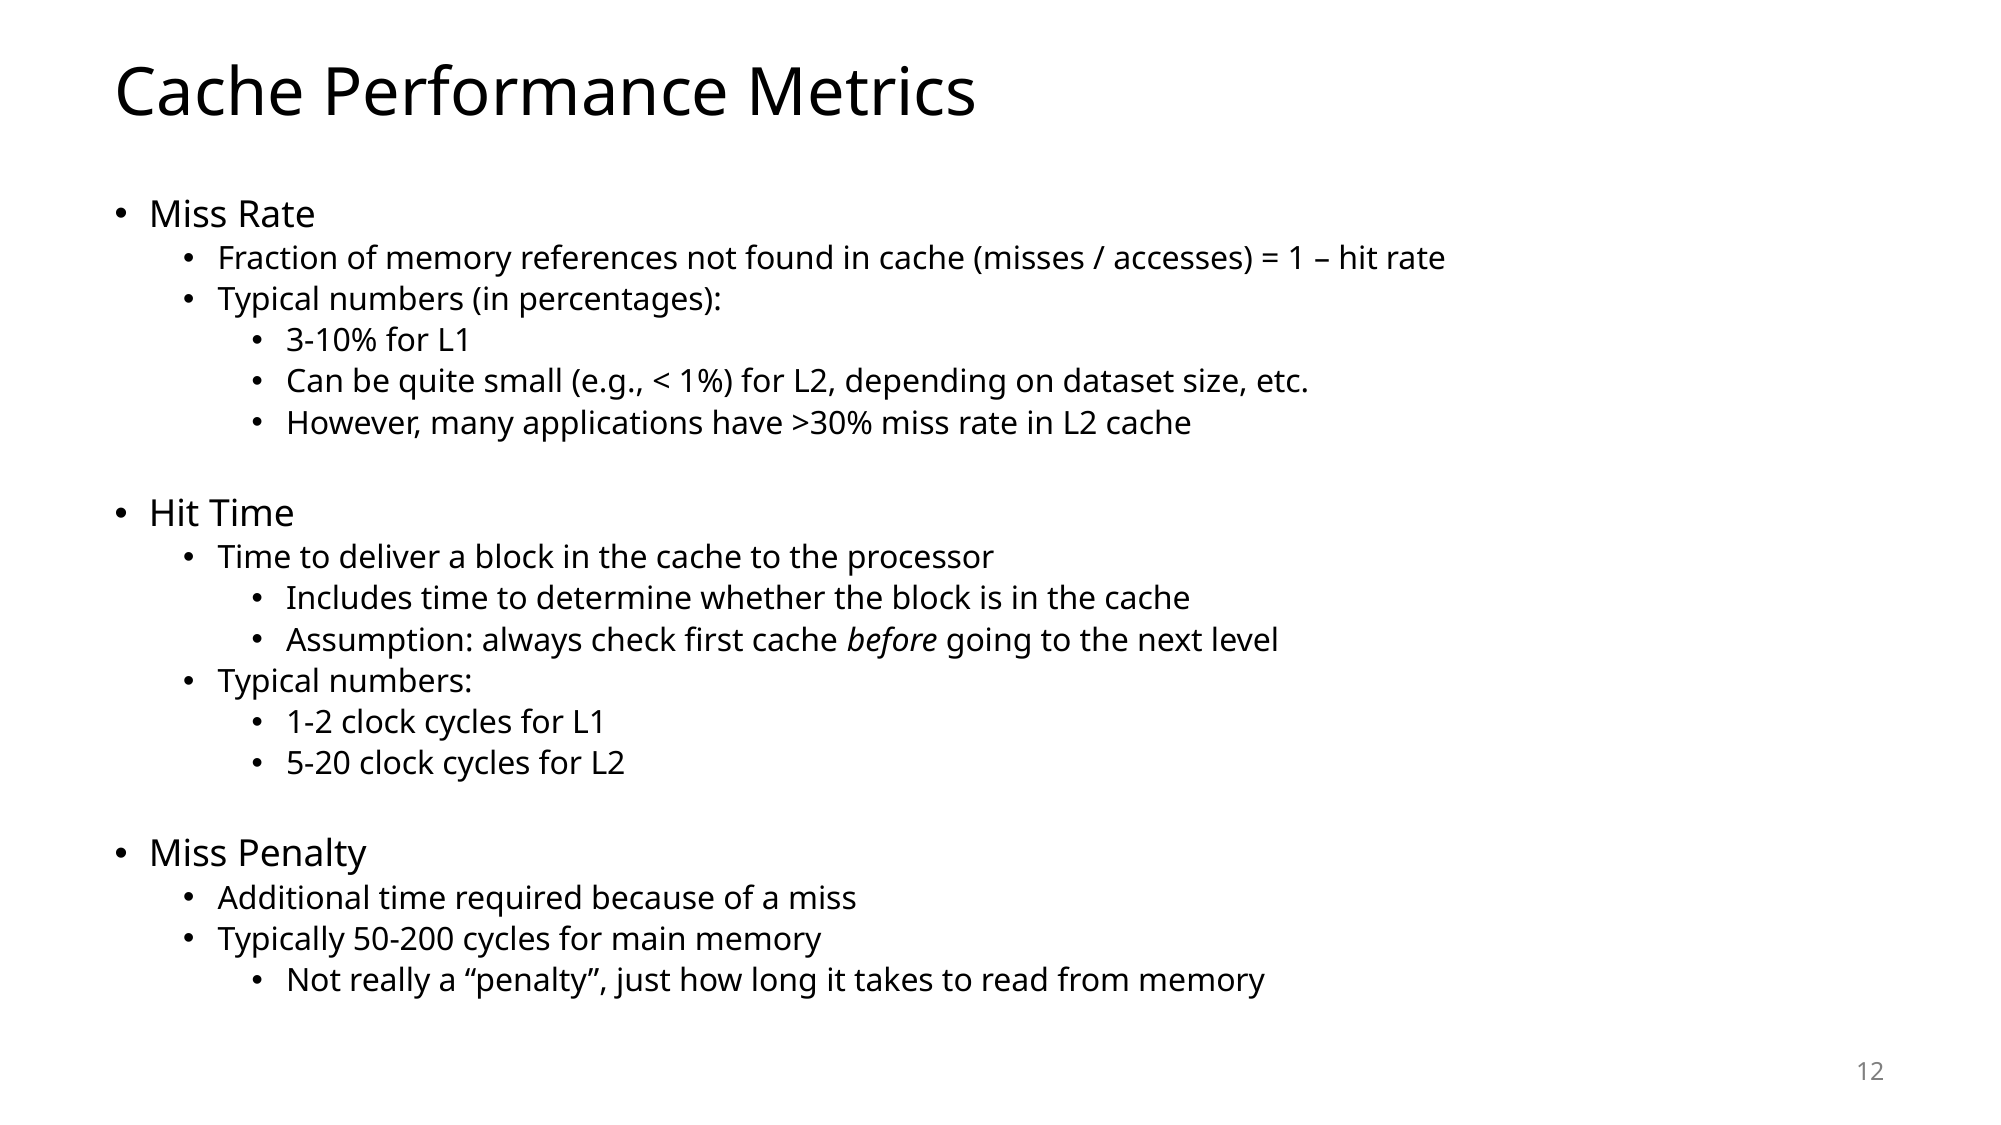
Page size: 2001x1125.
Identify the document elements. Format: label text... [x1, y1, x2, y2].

slide_number 12 [1749, 1042, 1900, 1103]
title Cache Performance Metrics [99, 37, 1900, 150]
list Miss Rate Fraction of memory references not found in cache (misses / accesses) = 1 – hit rate Typical numbers (in percentages): 3-10% for L1 Can be quite small (e.g., < 1%) for L2, depending on dataset size, etc. However, many applications have >30% miss rate in L2 cache Hit Time Time to deliver a block in the cache to the processor Includes time to determine whether the block is in the cache Assumption: always check first cache before going to the next level Typical numbers: 1-2 clock cycles for L1 5-20 clock cycles for L2 Miss Penalty Additional time required because of a miss Typically 50-200 cycles for main memory Not really a “penalty”, just how long it takes to read from memory [99, 187, 1900, 1013]
